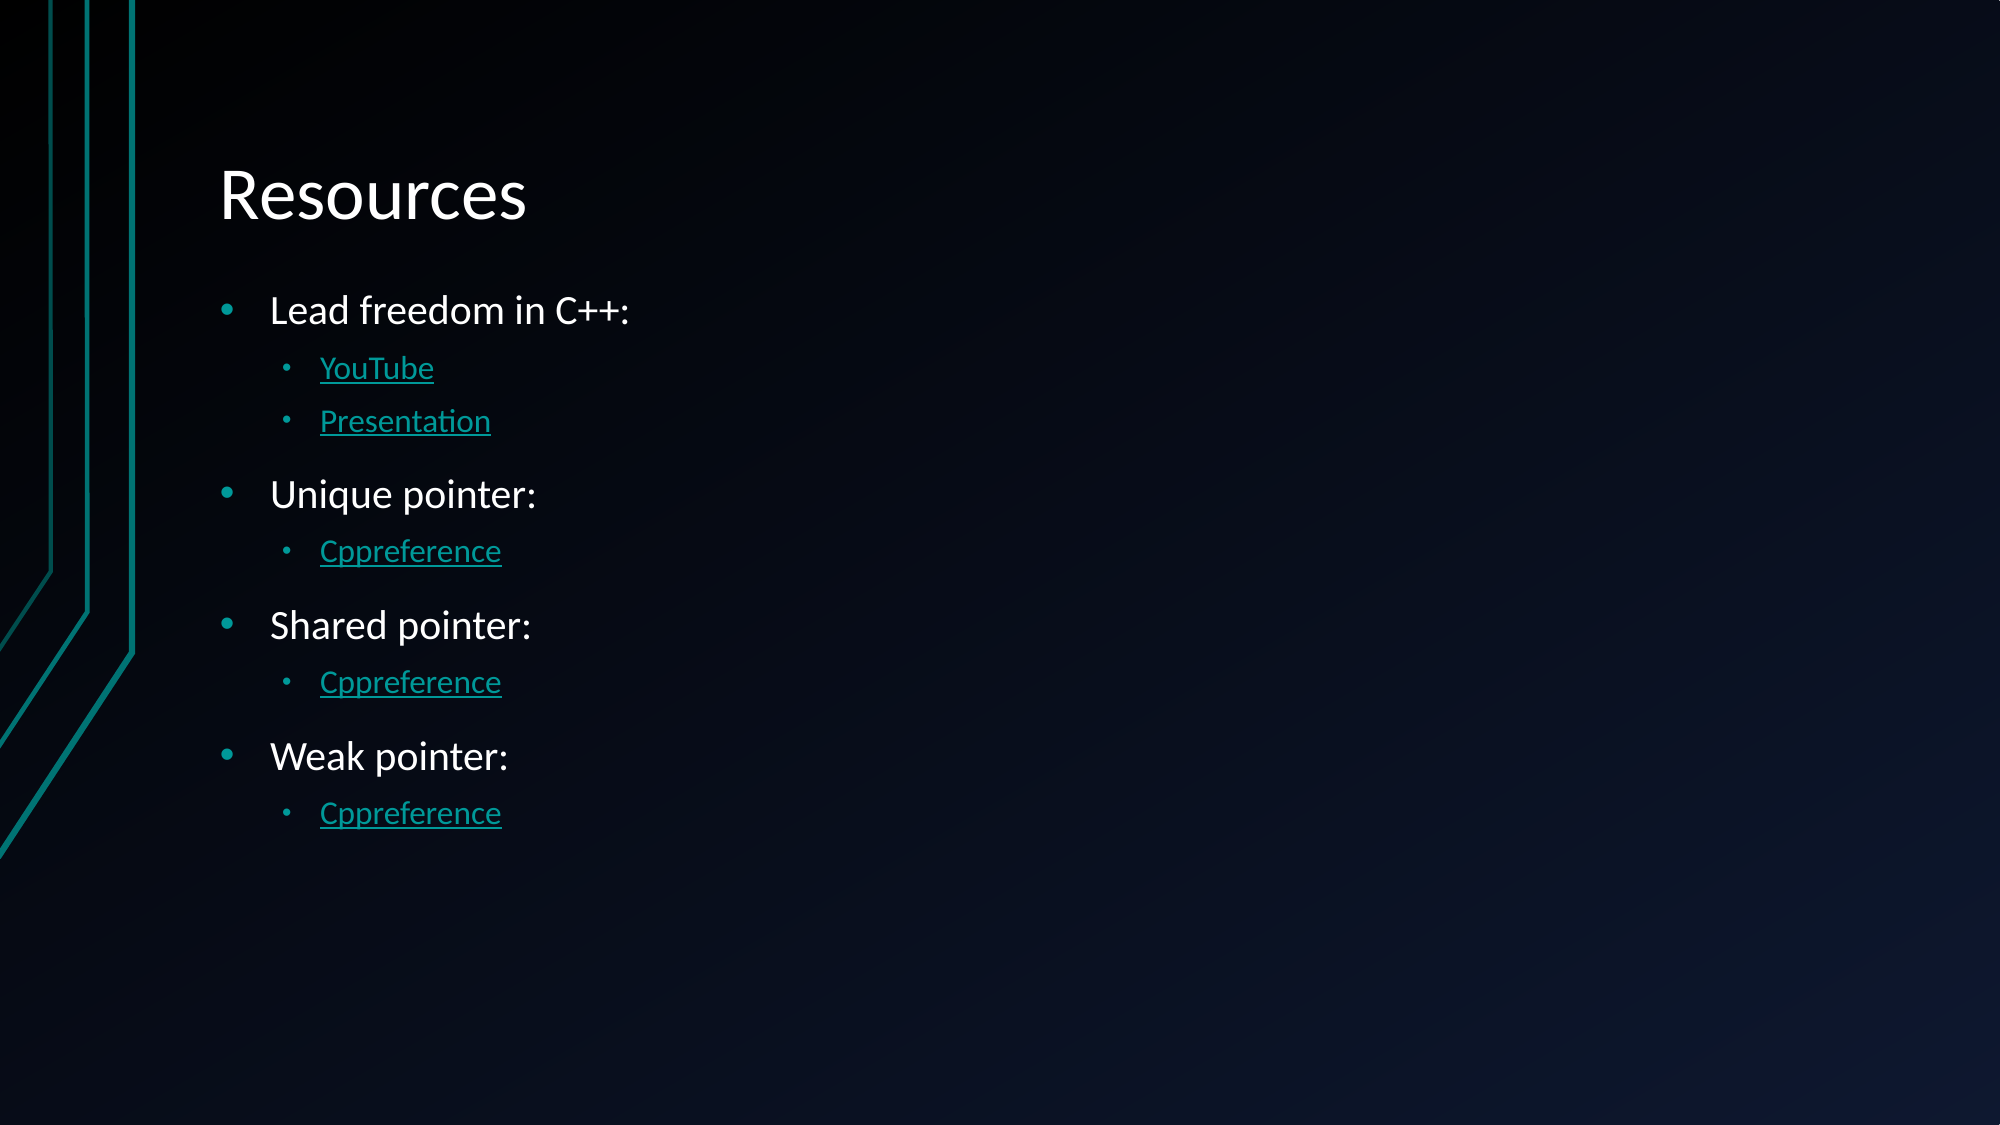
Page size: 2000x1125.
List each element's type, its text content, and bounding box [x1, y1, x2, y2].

title Resources [199, 45, 1900, 246]
list Lead freedom in C++: YouTube Presentation Unique pointer: Cppreference Shared pointer: Cppreference Weak pointer: Cppreference [199, 279, 1900, 1012]
